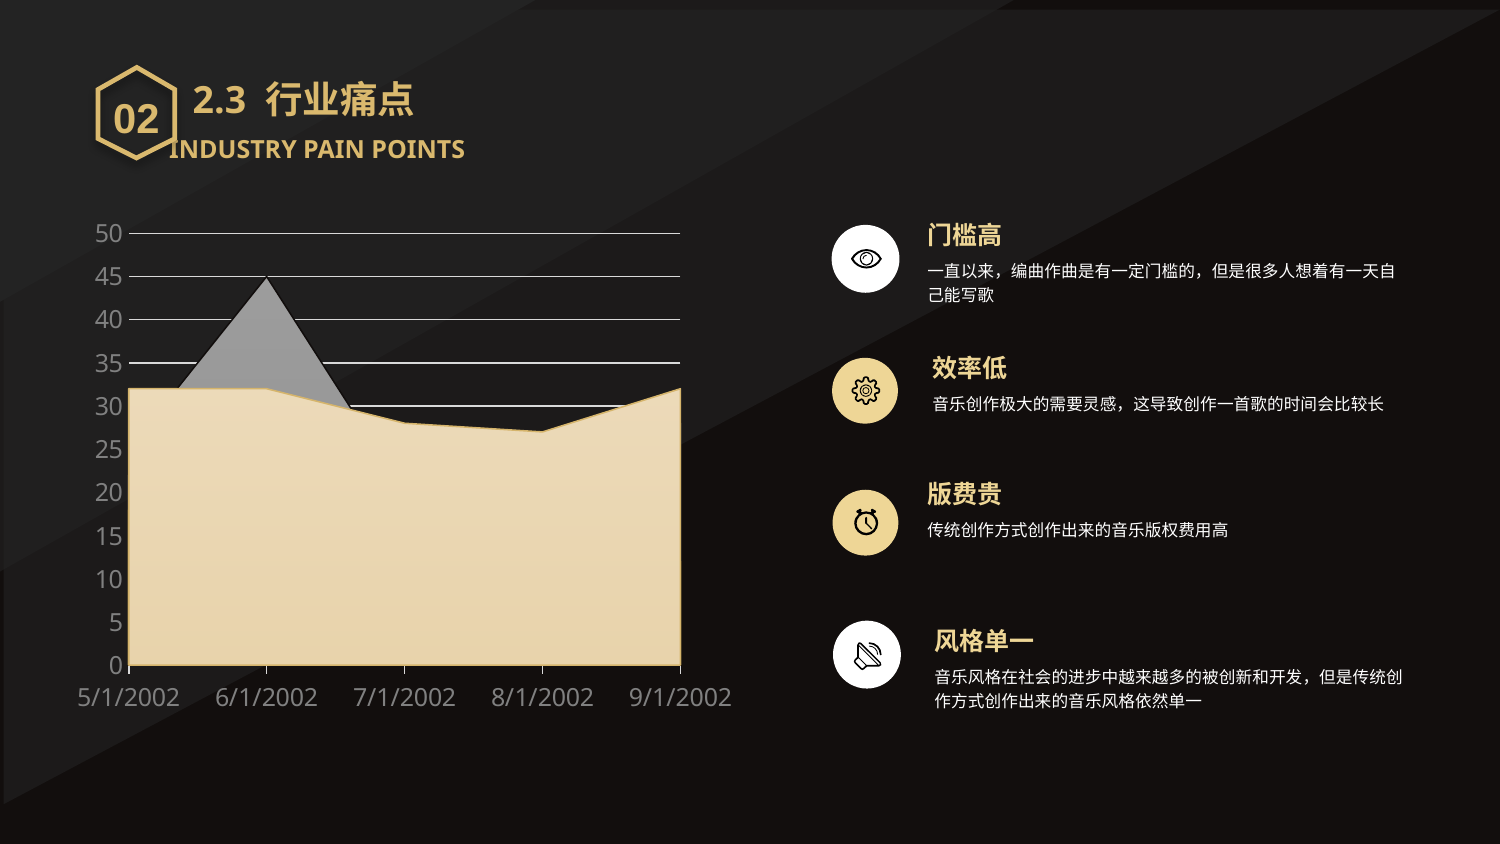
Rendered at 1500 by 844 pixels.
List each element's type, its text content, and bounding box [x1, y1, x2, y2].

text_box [851, 376, 881, 405]
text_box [853, 642, 882, 671]
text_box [97, 67, 175, 158]
text_box INDUSTRY PAIN POINTS [154, 126, 481, 172]
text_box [912, 205, 1414, 322]
text_box [831, 356, 899, 425]
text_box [917, 338, 1419, 455]
text_box [831, 488, 900, 557]
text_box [912, 465, 1414, 582]
text_box [833, 620, 901, 689]
chart [63, 205, 746, 725]
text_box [851, 249, 882, 269]
text_box [854, 508, 879, 536]
text_box 2.3 行业痛点 [177, 68, 430, 126]
text_box [831, 224, 900, 293]
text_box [919, 611, 1421, 729]
